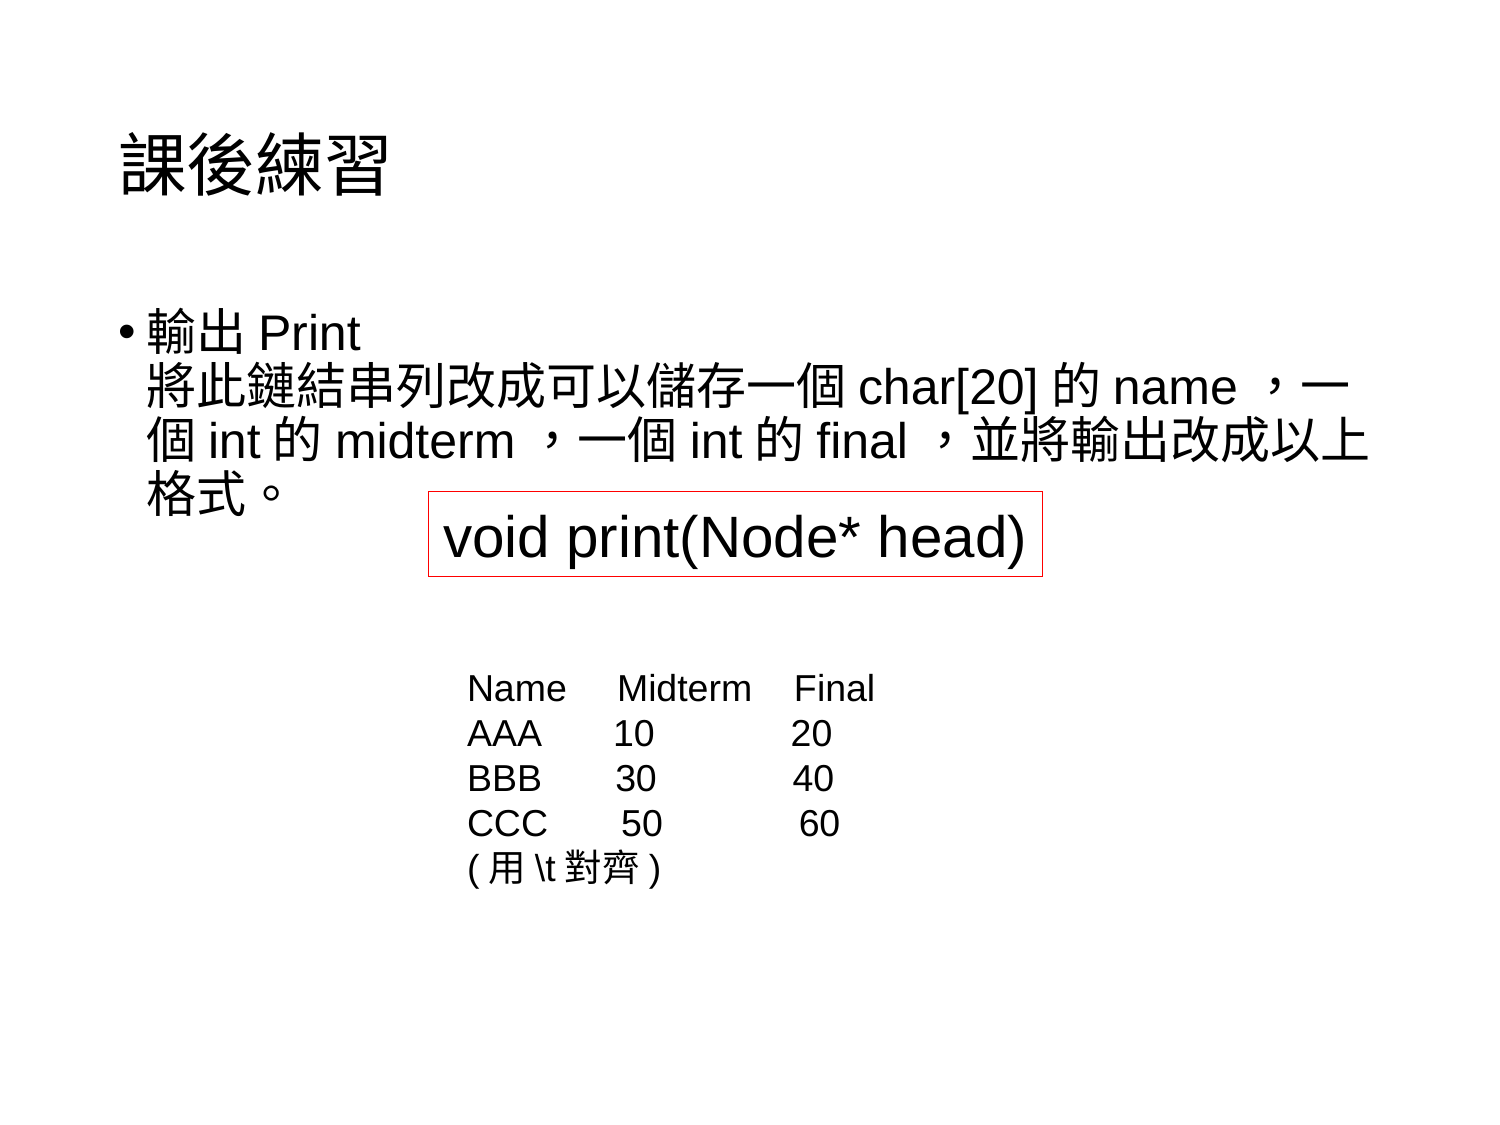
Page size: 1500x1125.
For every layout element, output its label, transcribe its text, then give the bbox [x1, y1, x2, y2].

list 輸出Print 將此鏈結串列改成可以儲存一個char[20]的name，一個int的midterm，一個int的final，並將輸出改成以上格式。 [103, 299, 1397, 1014]
title 課後練習 [103, 59, 1397, 278]
text_box void print(Node* head) [428, 491, 1043, 577]
text_box Name Midterm Final AAA 10 20 BBB 30 40 CCC 50 60 (用\t對齊) [452, 656, 891, 897]
